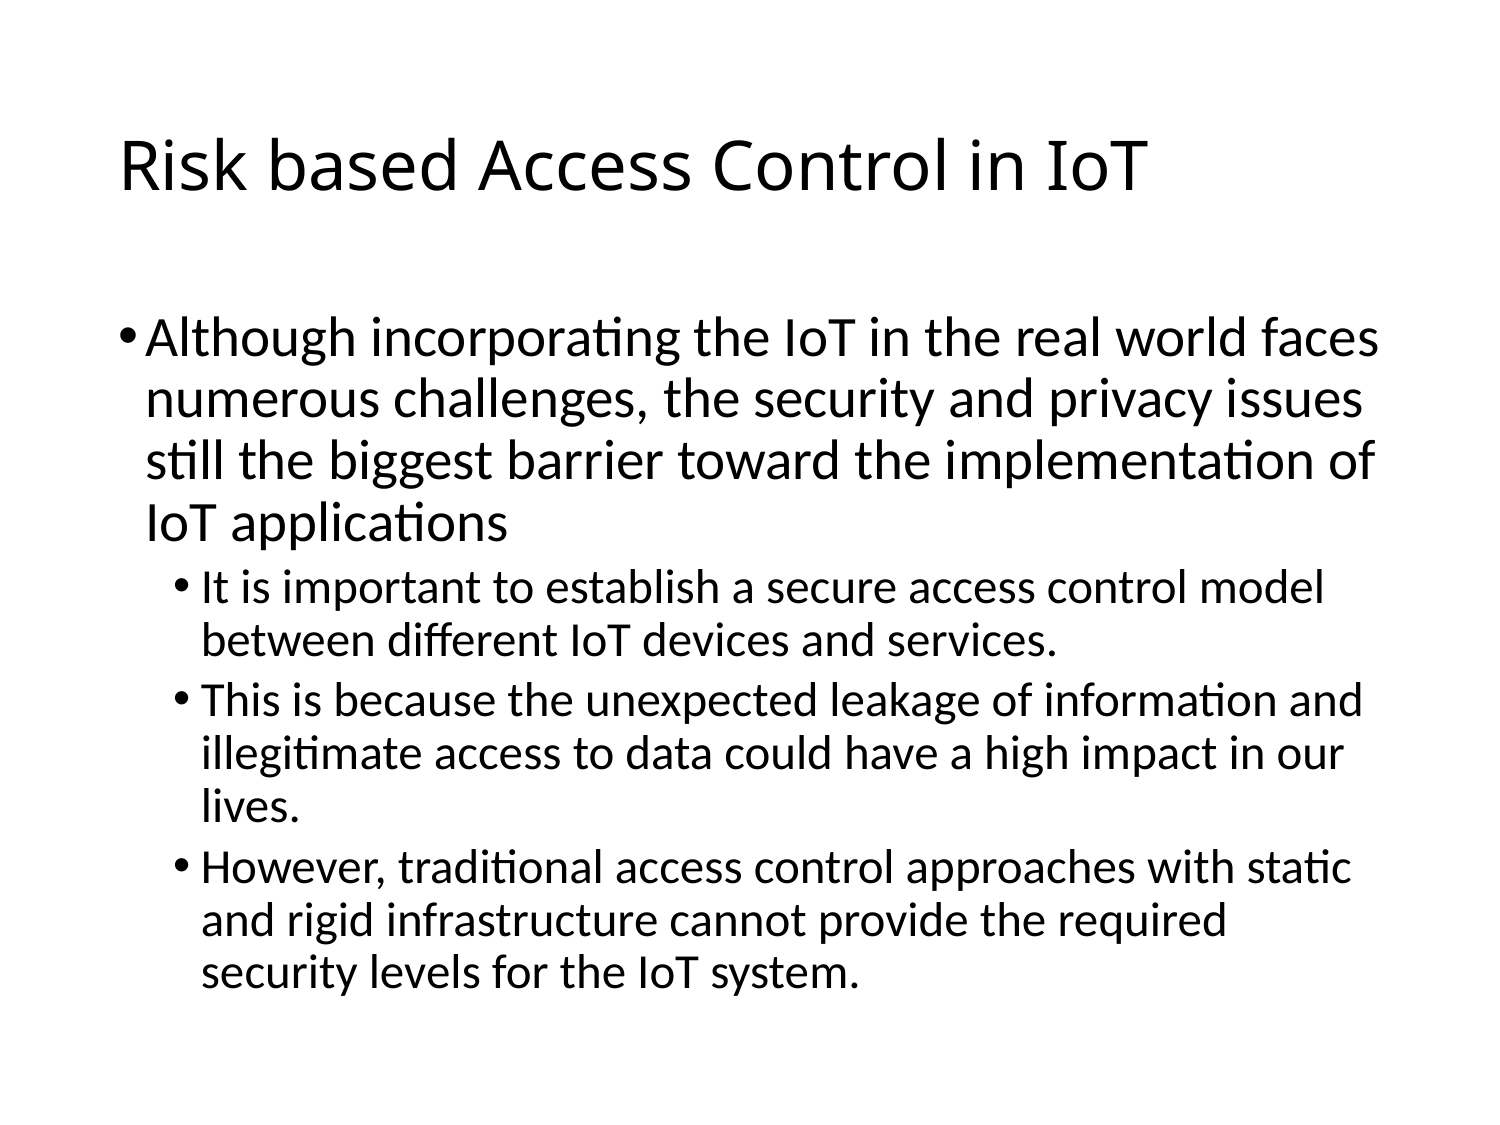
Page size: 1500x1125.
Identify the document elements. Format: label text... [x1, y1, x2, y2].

list Although incorporating the IoT in the real world faces numerous challenges, the security and privacy issues still the biggest barrier toward the implementation of IoT applications It is important to establish a secure access control model between different IoT devices and services. This is because the unexpected leakage of information and illegitimate access to data could have a high impact in our lives. However, traditional access control approaches with static and rigid infrastructure cannot provide the required security levels for the IoT system. [103, 299, 1397, 1014]
title Risk based Access Control in IoT [103, 59, 1397, 278]
